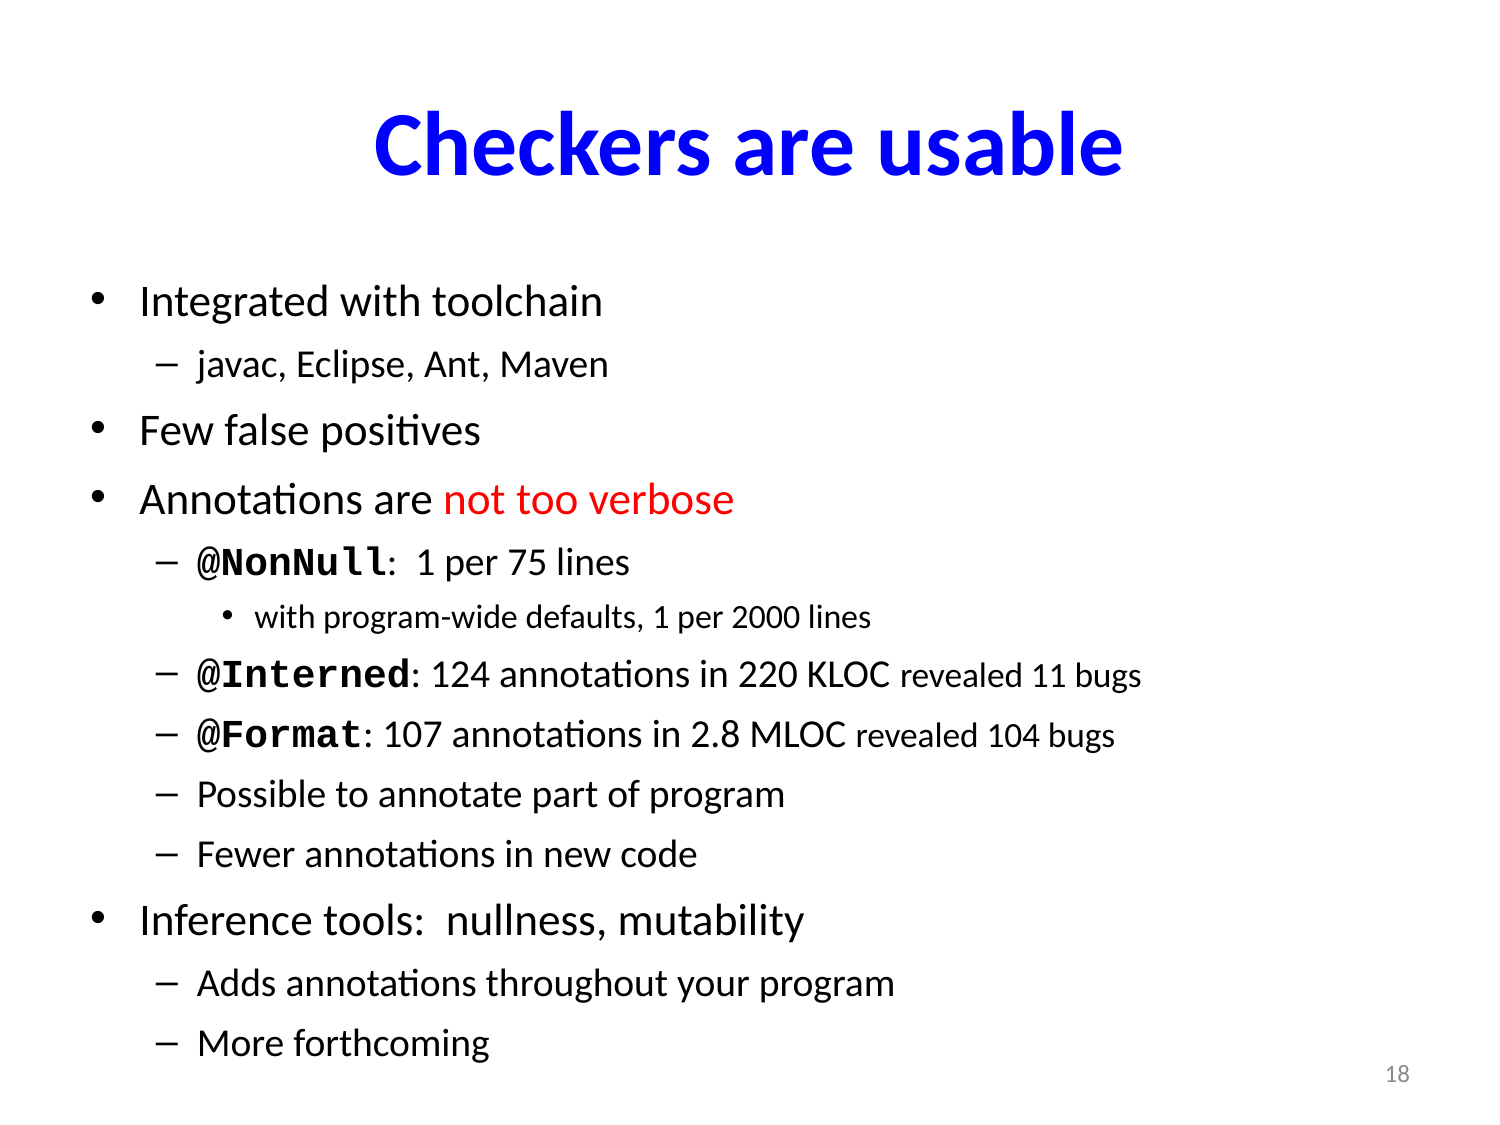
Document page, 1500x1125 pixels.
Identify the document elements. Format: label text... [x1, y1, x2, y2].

title Checkers are usable [75, 45, 1425, 233]
list Integrated with toolchain javac, Eclipse, Ant, Maven Few false positives Annotations are not too verbose @NonNull: 1 per 75 lines with program-wide defaults, 1 per 2000 lines @Interned: 124 annotations in 220 KLOC revealed 11 bugs @Format: 107 annotations in 2.8 MLOC revealed 104 bugs Possible to annotate part of program Fewer annotations in new code Inference tools: nullness, mutability Adds annotations throughout your program More forthcoming [75, 258, 1425, 1073]
slide_number 18 [1074, 1042, 1425, 1103]
